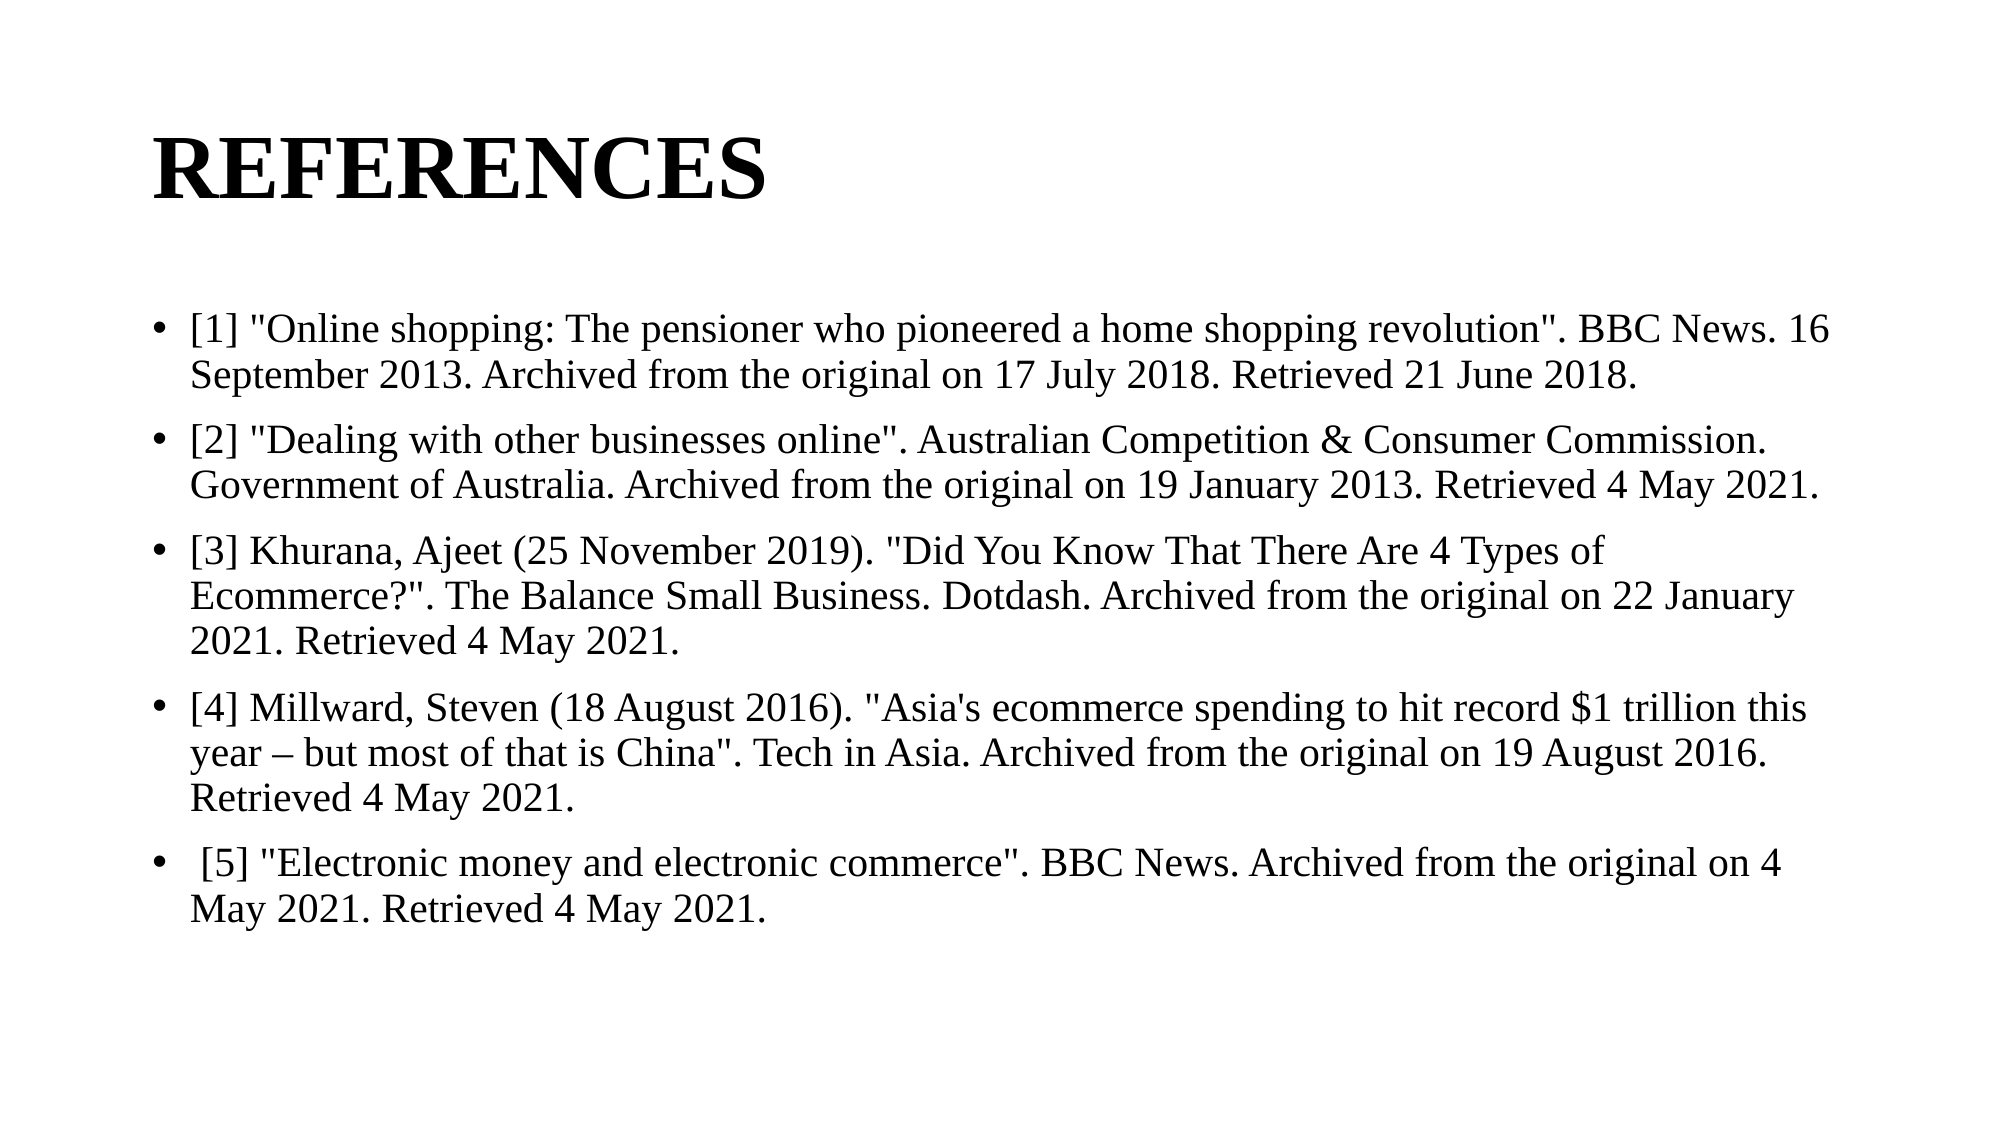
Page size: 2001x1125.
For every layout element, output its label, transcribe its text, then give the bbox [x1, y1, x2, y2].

title REFERENCES [137, 59, 1863, 278]
list [1] "Online shopping: The pensioner who pioneered a home shopping revolution". BBC News. 16 September 2013. Archived from the original on 17 July 2018. Retrieved 21 June 2018. [2] "Dealing with other businesses online". Australian Competition & Consumer Commission. Government of Australia. Archived from the original on 19 January 2013. Retrieved 4 May 2021. [3] Khurana, Ajeet (25 November 2019). "Did You Know That There Are 4 Types of Ecommerce?". The Balance Small Business. Dotdash. Archived from the original on 22 January 2021. Retrieved 4 May 2021. [4] Millward, Steven (18 August 2016). "Asia's ecommerce spending to hit record $1 trillion this year – but most of that is China". Tech in Asia. Archived from the original on 19 August 2016. Retrieved 4 May 2021. [5] "Electronic money and electronic commerce". BBC News. Archived from the original on 4 May 2021. Retrieved 4 May 2021. [137, 299, 1863, 1014]
